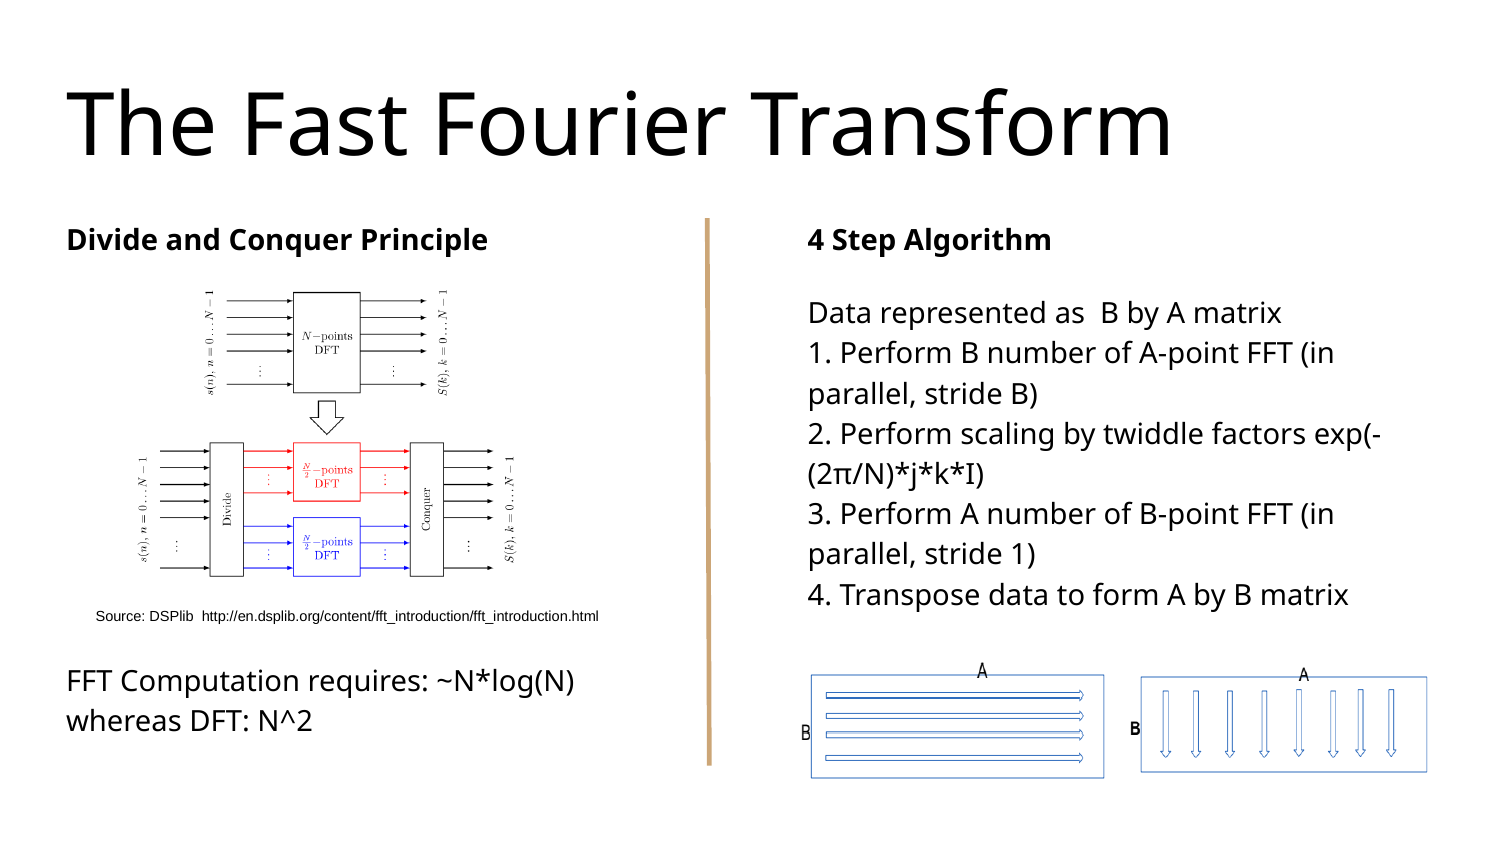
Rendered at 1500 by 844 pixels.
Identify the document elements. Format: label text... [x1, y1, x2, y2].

picture [123, 275, 529, 592]
picture [1127, 654, 1439, 792]
text_box Source: DSPlib http://en.dsplib.org/content/fft_introduction/fft_introduction.html [80, 591, 701, 648]
list 4 Step Algorithm Data represented as B by A matrix 1. Perform B number of A-point FFT (in parallel, stride B) 2. Perform scaling by twiddle factors exp(-(2π/N)*j*k*I) 3. Perform A number of B-point FFT (in parallel, stride 1) 4. Transpose data to form A by B matrix [792, 200, 1449, 752]
title The Fast Fourier Transform [51, 51, 1449, 189]
picture [792, 654, 1115, 792]
list Divide and Conquer Principle FFT Computation requires: ~N*log(N) whereas DFT: N^2 [51, 200, 708, 752]
